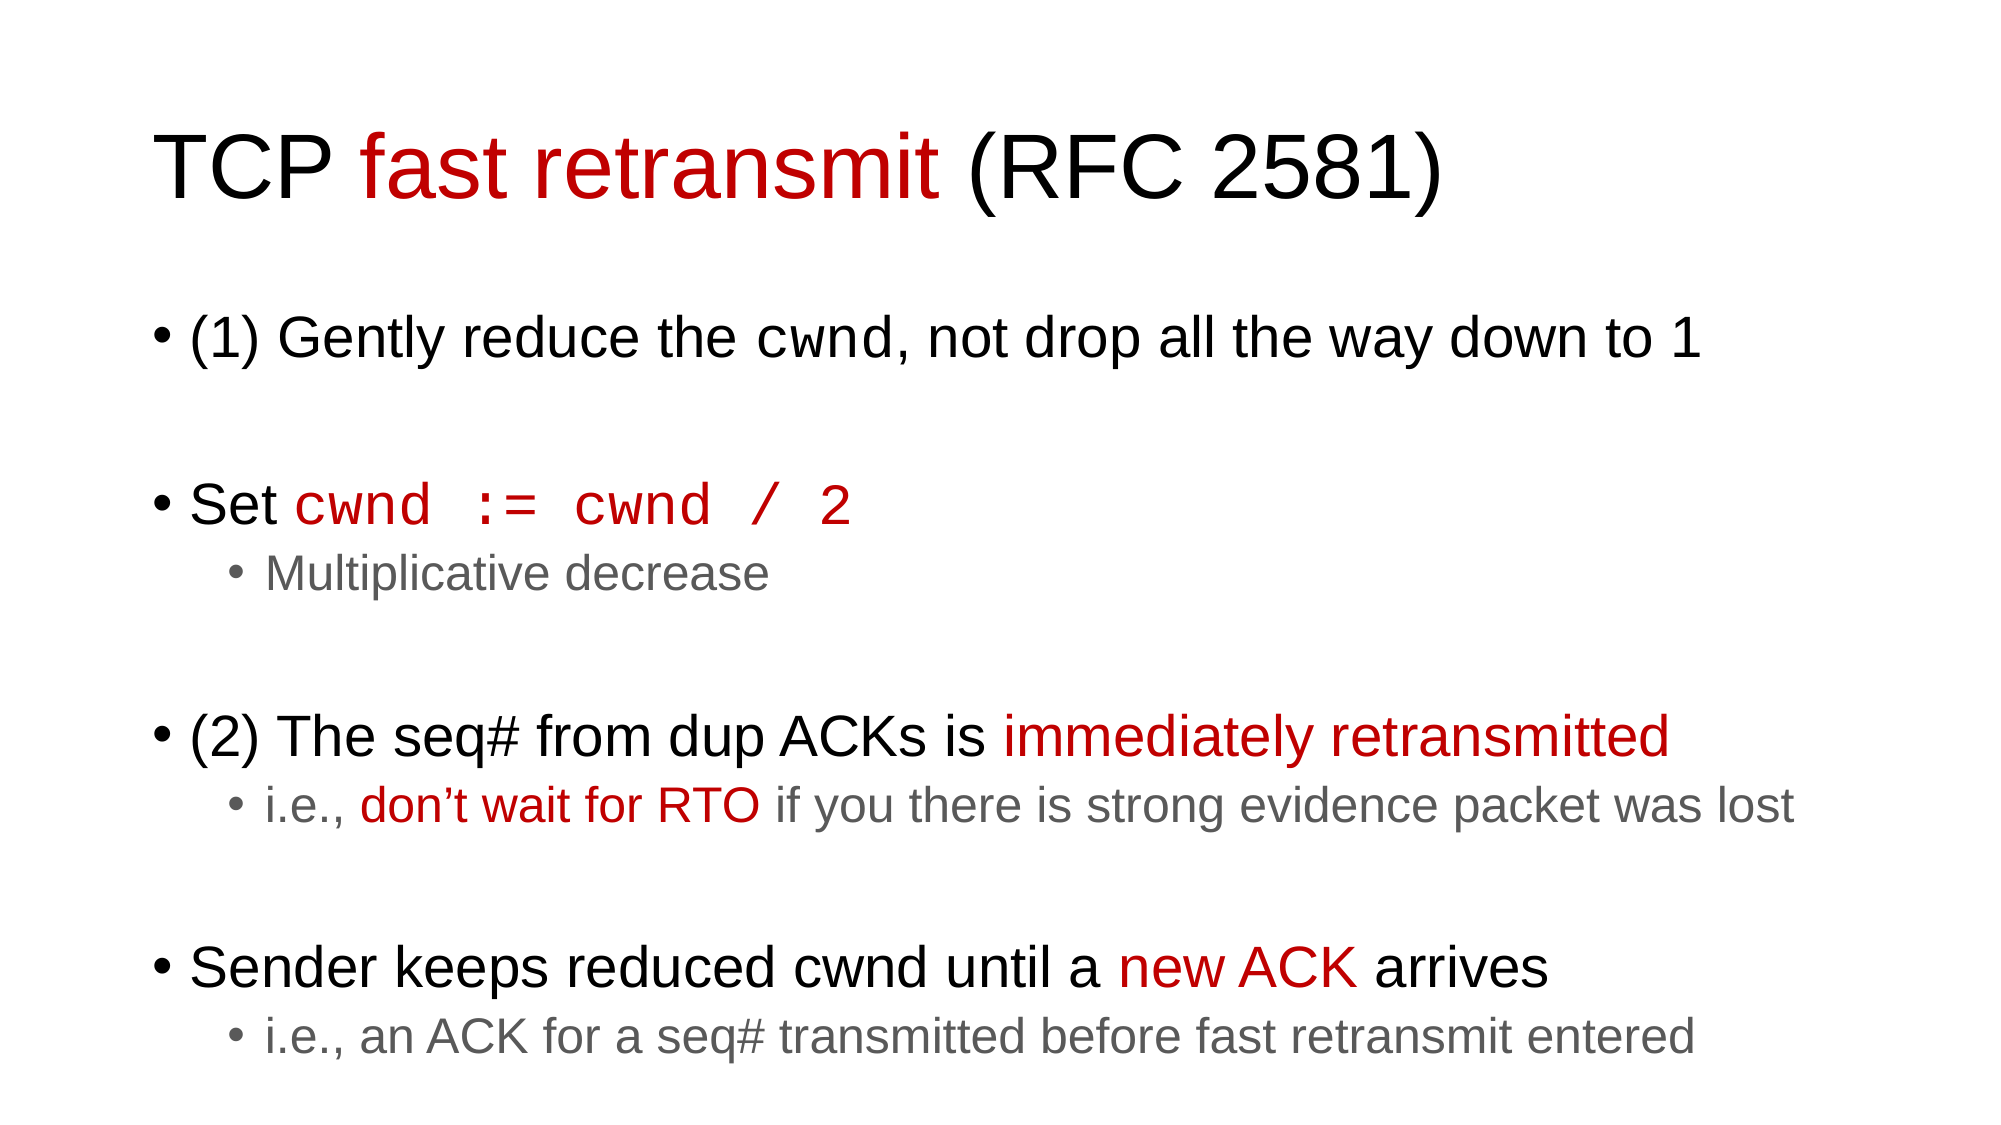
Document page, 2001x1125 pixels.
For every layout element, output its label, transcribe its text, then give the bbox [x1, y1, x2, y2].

title TCP fast retransmit (RFC 2581) [137, 59, 1863, 278]
list (1) Gently reduce the cwnd, not drop all the way down to 1 Set cwnd := cwnd / 2 Multiplicative decrease (2) The seq# from dup ACKs is immediately retransmitted i.e., don’t wait for RTO if you there is strong evidence packet was lost Sender keeps reduced cwnd until a new ACK arrives i.e., an ACK for a seq# transmitted before fast retransmit entered [137, 299, 1863, 1099]
